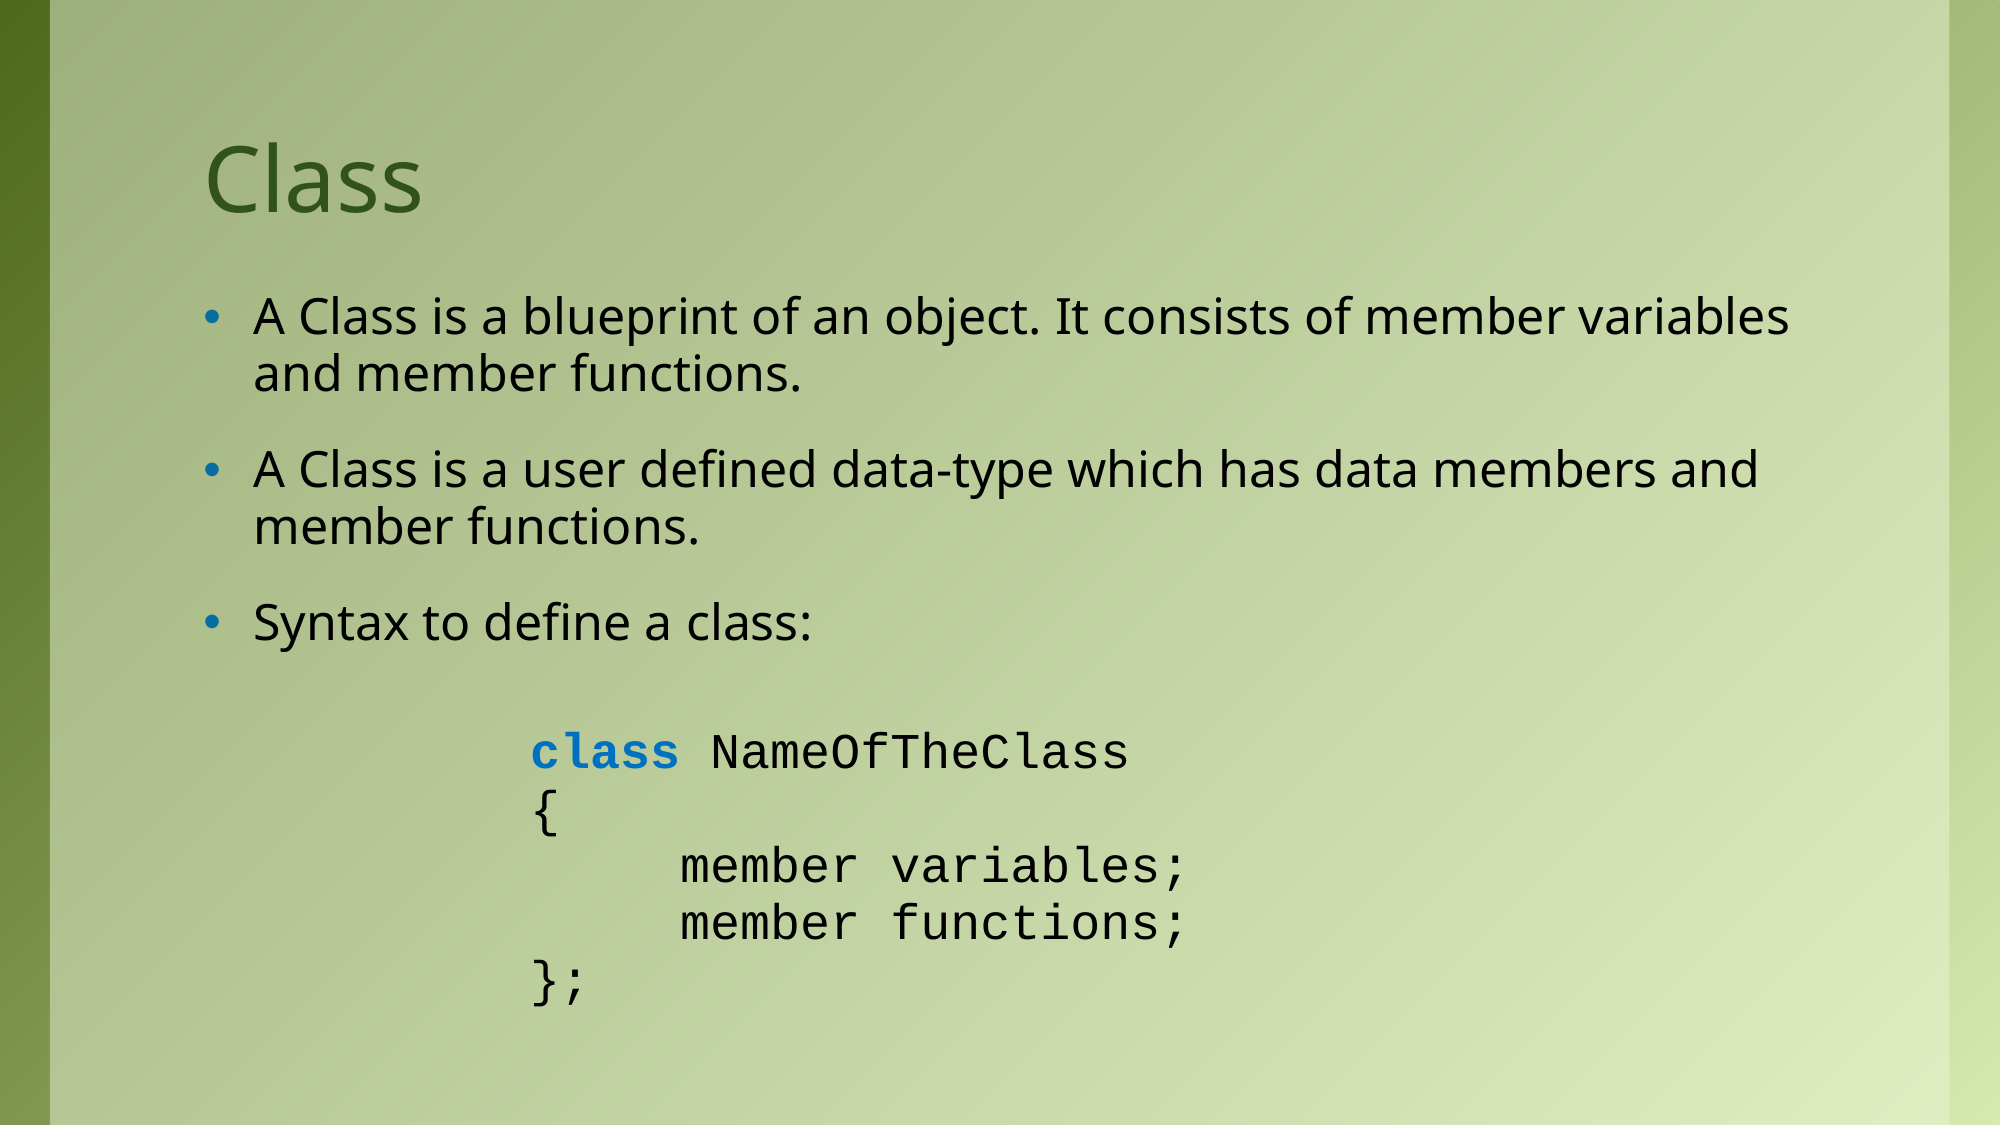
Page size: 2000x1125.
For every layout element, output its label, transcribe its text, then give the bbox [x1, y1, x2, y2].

title Class [183, 12, 1922, 242]
list A Class is a blueprint of an object. It consists of member variables and member functions. A Class is a user defined data-type which has data members and member functions. Syntax to define a class: [183, 279, 1850, 1013]
text_box class NameOfTheClass { member variables; member functions; }; [515, 716, 1272, 1016]
